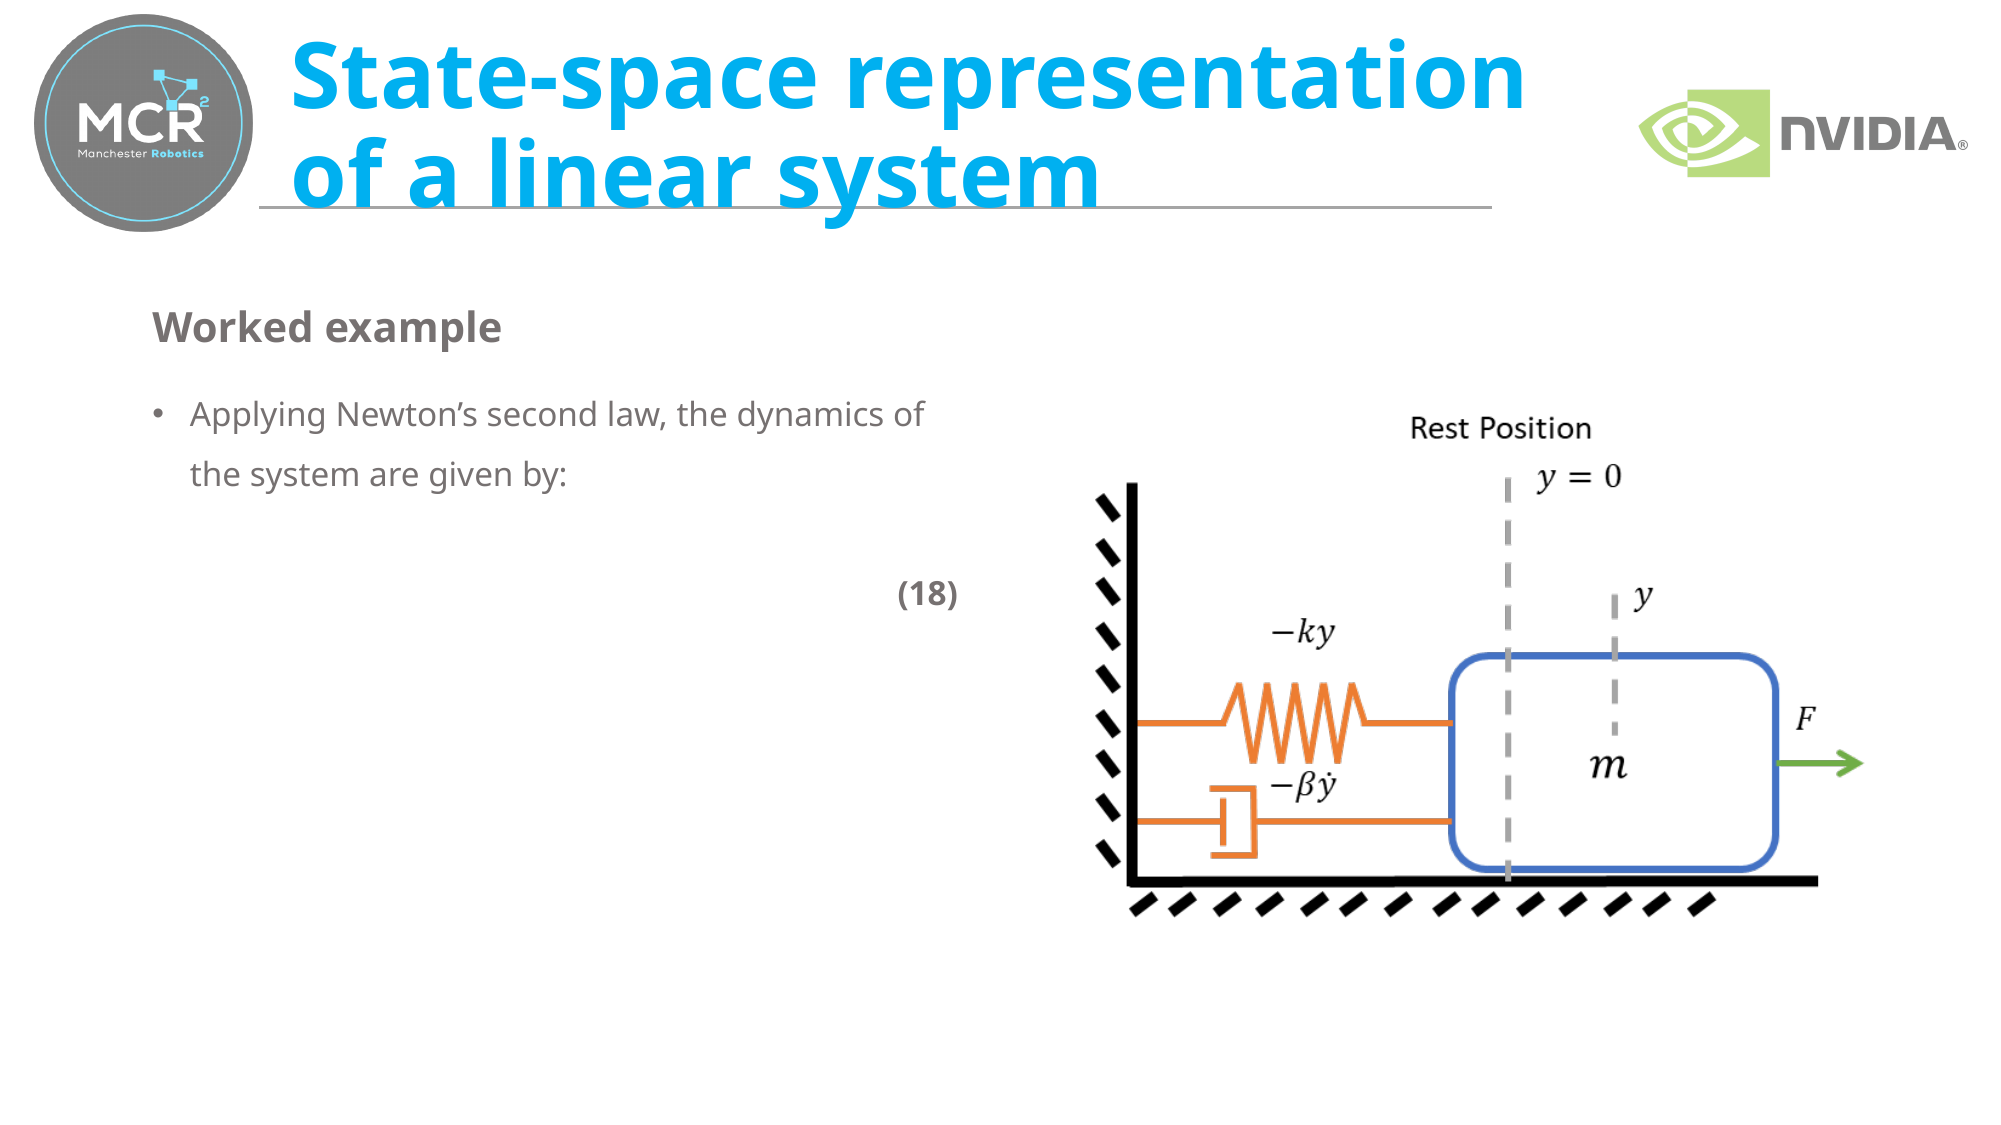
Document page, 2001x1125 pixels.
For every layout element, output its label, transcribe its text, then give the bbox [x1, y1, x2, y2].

title State-space representation of a linear system [275, 19, 1615, 238]
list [1094, 395, 1890, 918]
list Worked example Applying Newton’s second law, the dynamics of the system are given by: [137, 299, 988, 1014]
